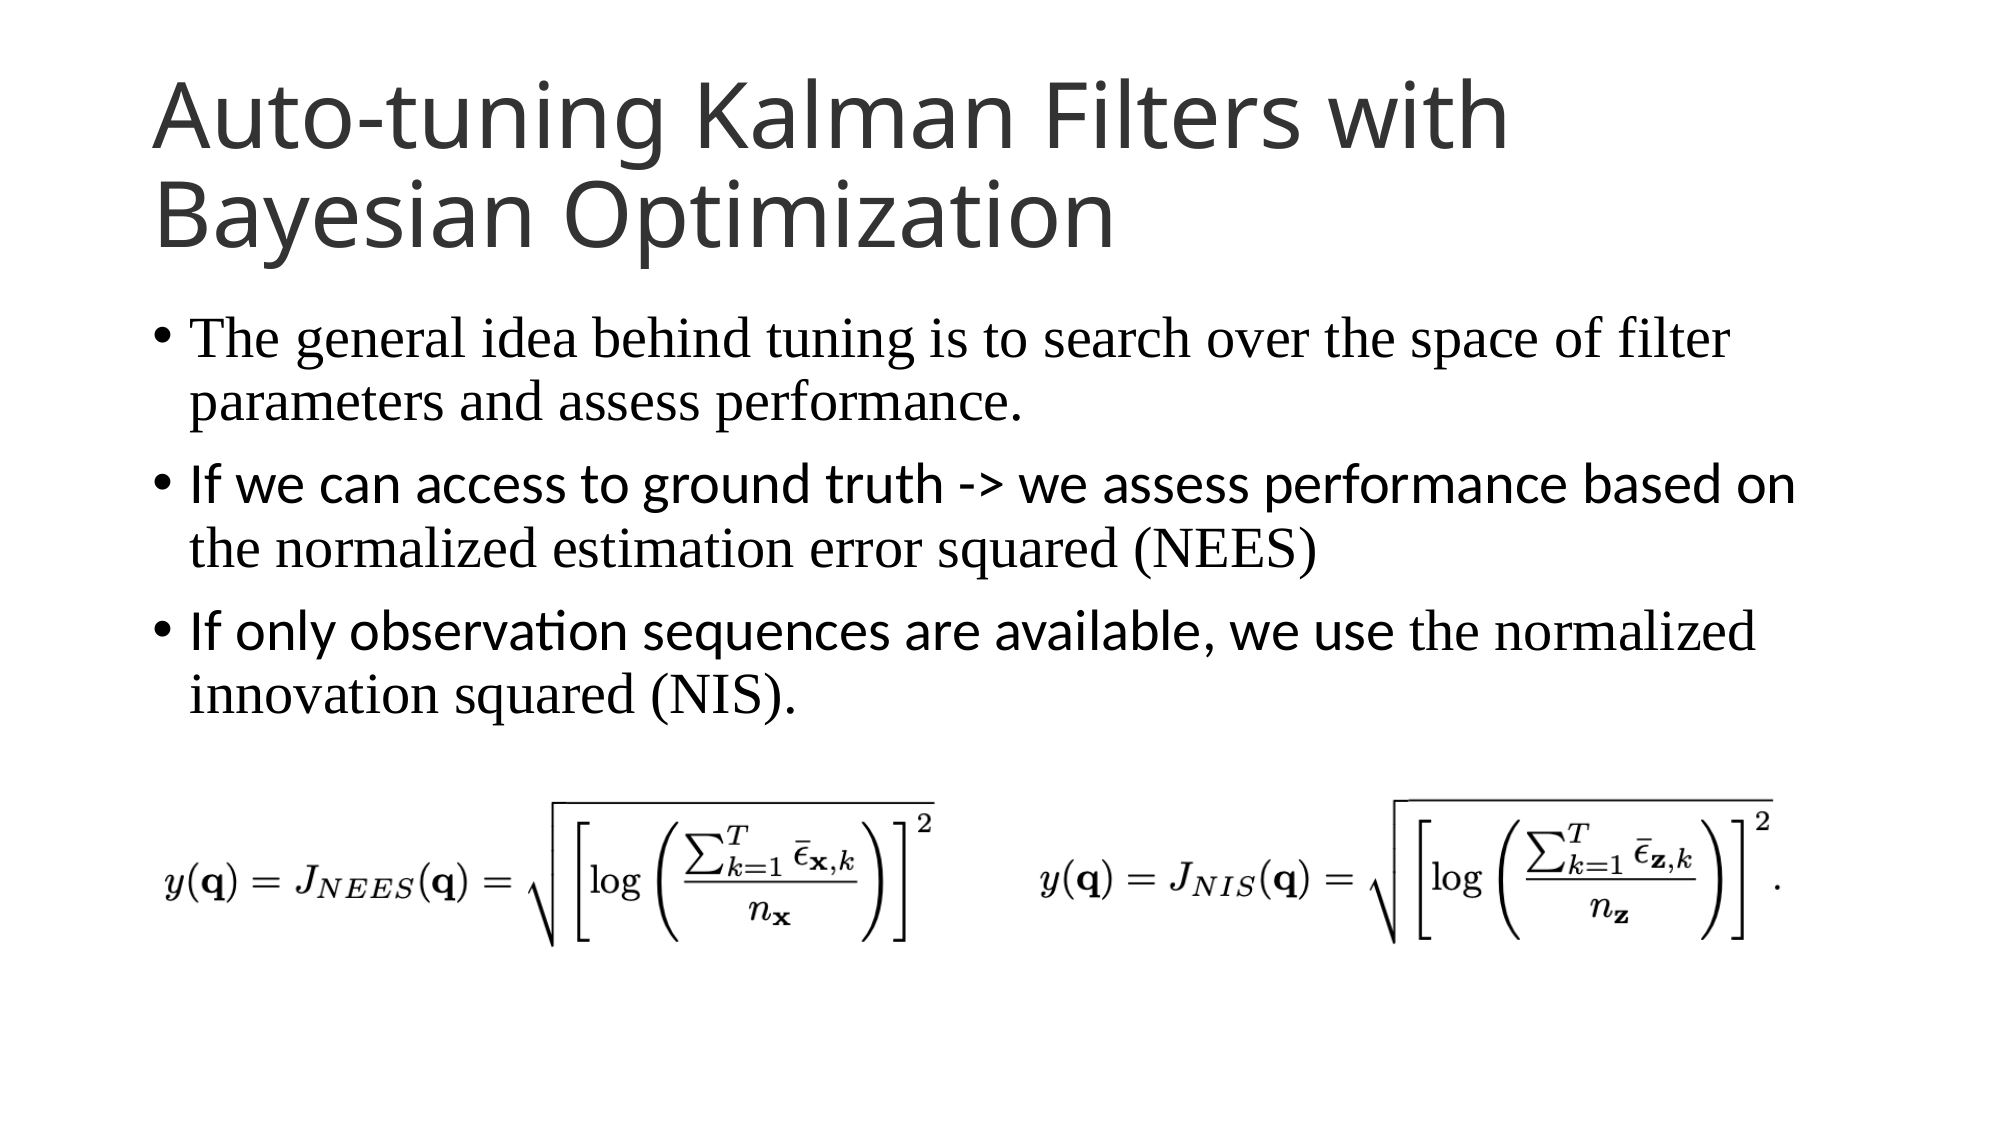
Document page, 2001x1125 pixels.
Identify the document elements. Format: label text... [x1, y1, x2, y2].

picture [137, 781, 965, 969]
picture [1002, 781, 1826, 965]
title Auto-tuning Kalman Filters with Bayesian Optimization [137, 59, 1863, 278]
list The general idea behind tuning is to search over the space of filter parameters and assess performance. If we can access to ground truth -> we assess performance based on the normalized estimation error squared (NEES) If only observation sequences are available, we use the normalized innovation squared (NIS). [137, 299, 1863, 1014]
